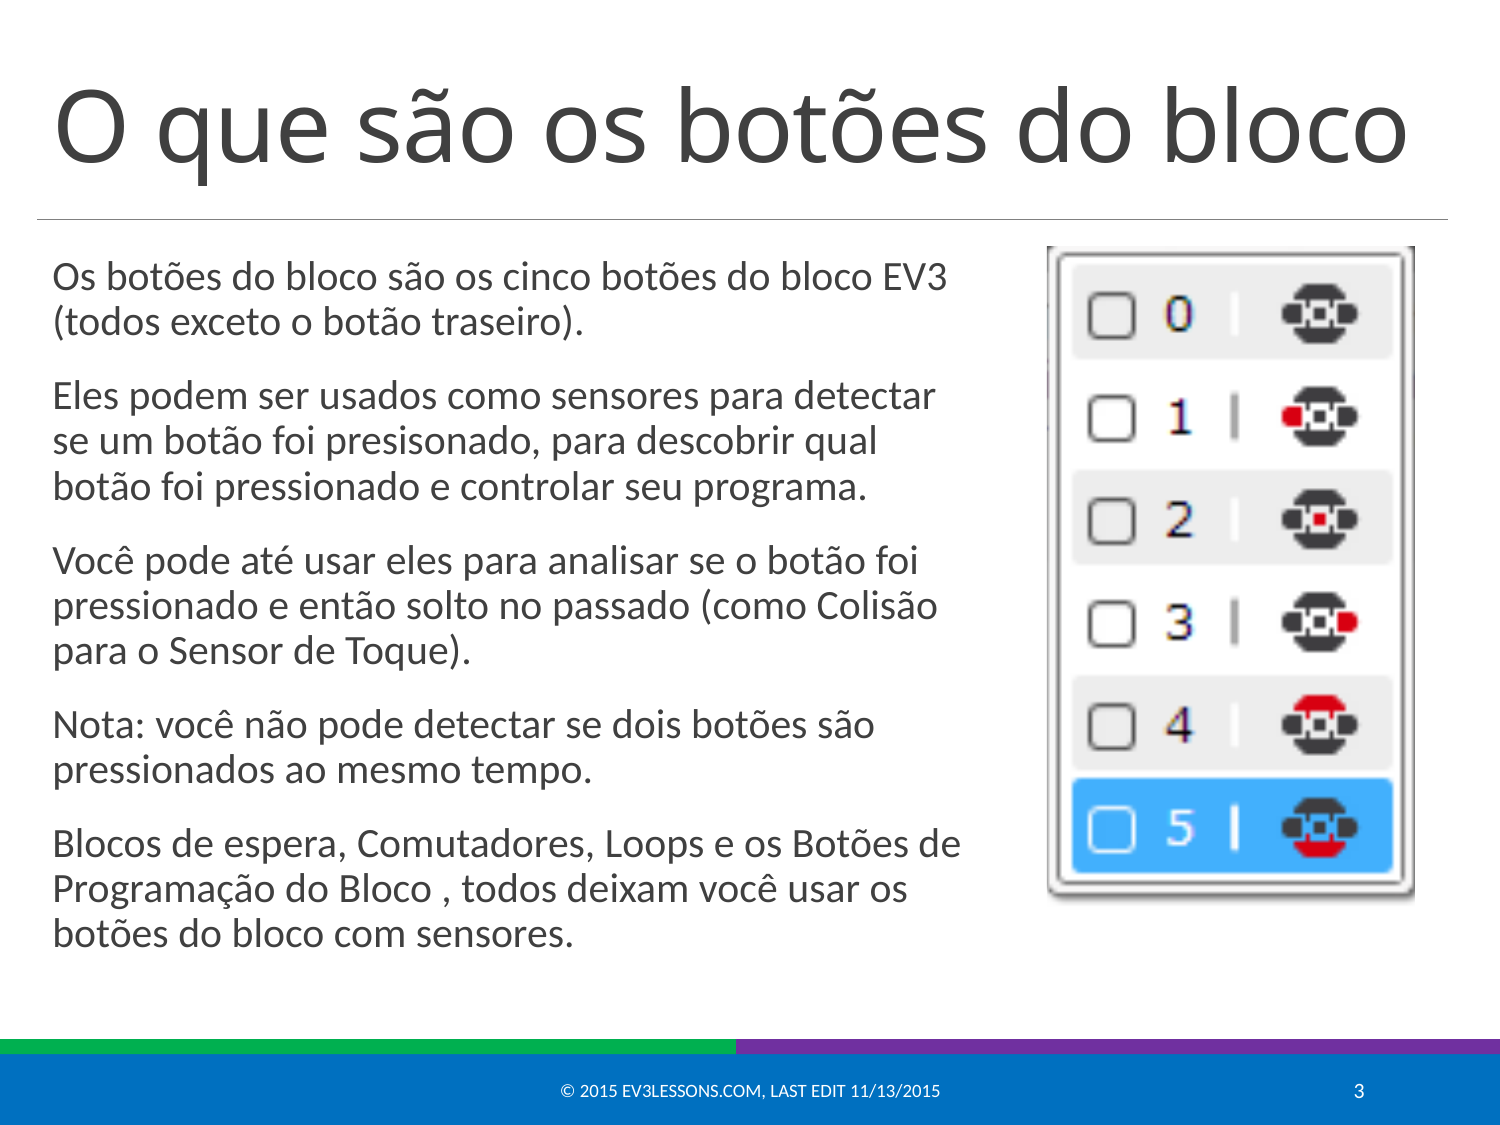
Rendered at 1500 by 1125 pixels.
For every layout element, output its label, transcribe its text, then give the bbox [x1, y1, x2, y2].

title O que são os botões do bloco [37, 47, 1448, 191]
slide_number 3 [1218, 1059, 1380, 1120]
picture [1046, 246, 1416, 919]
footer © 2015 EV3Lessons.com, Last edit 11/13/2015 [453, 1059, 1047, 1120]
list Os botões do bloco são os cinco botões do bloco EV3 (todos exceto o botão traseiro). Eles podem ser usados como sensores para detectar se um botão foi presisonado, para descobrir qual botão foi pressionado e controlar seu programa. Você pode até usar eles para analisar se o botão foi pressionado e então solto no passado (como Colisão para o Sensor de Toque). Nota: você não pode detectar se dois botões são pressionados ao mesmo tempo. Blocos de espera, Comutadores, Loops e os Botões de Programação do Bloco , todos deixam você usar os botões do bloco com sensores. [37, 246, 974, 970]
